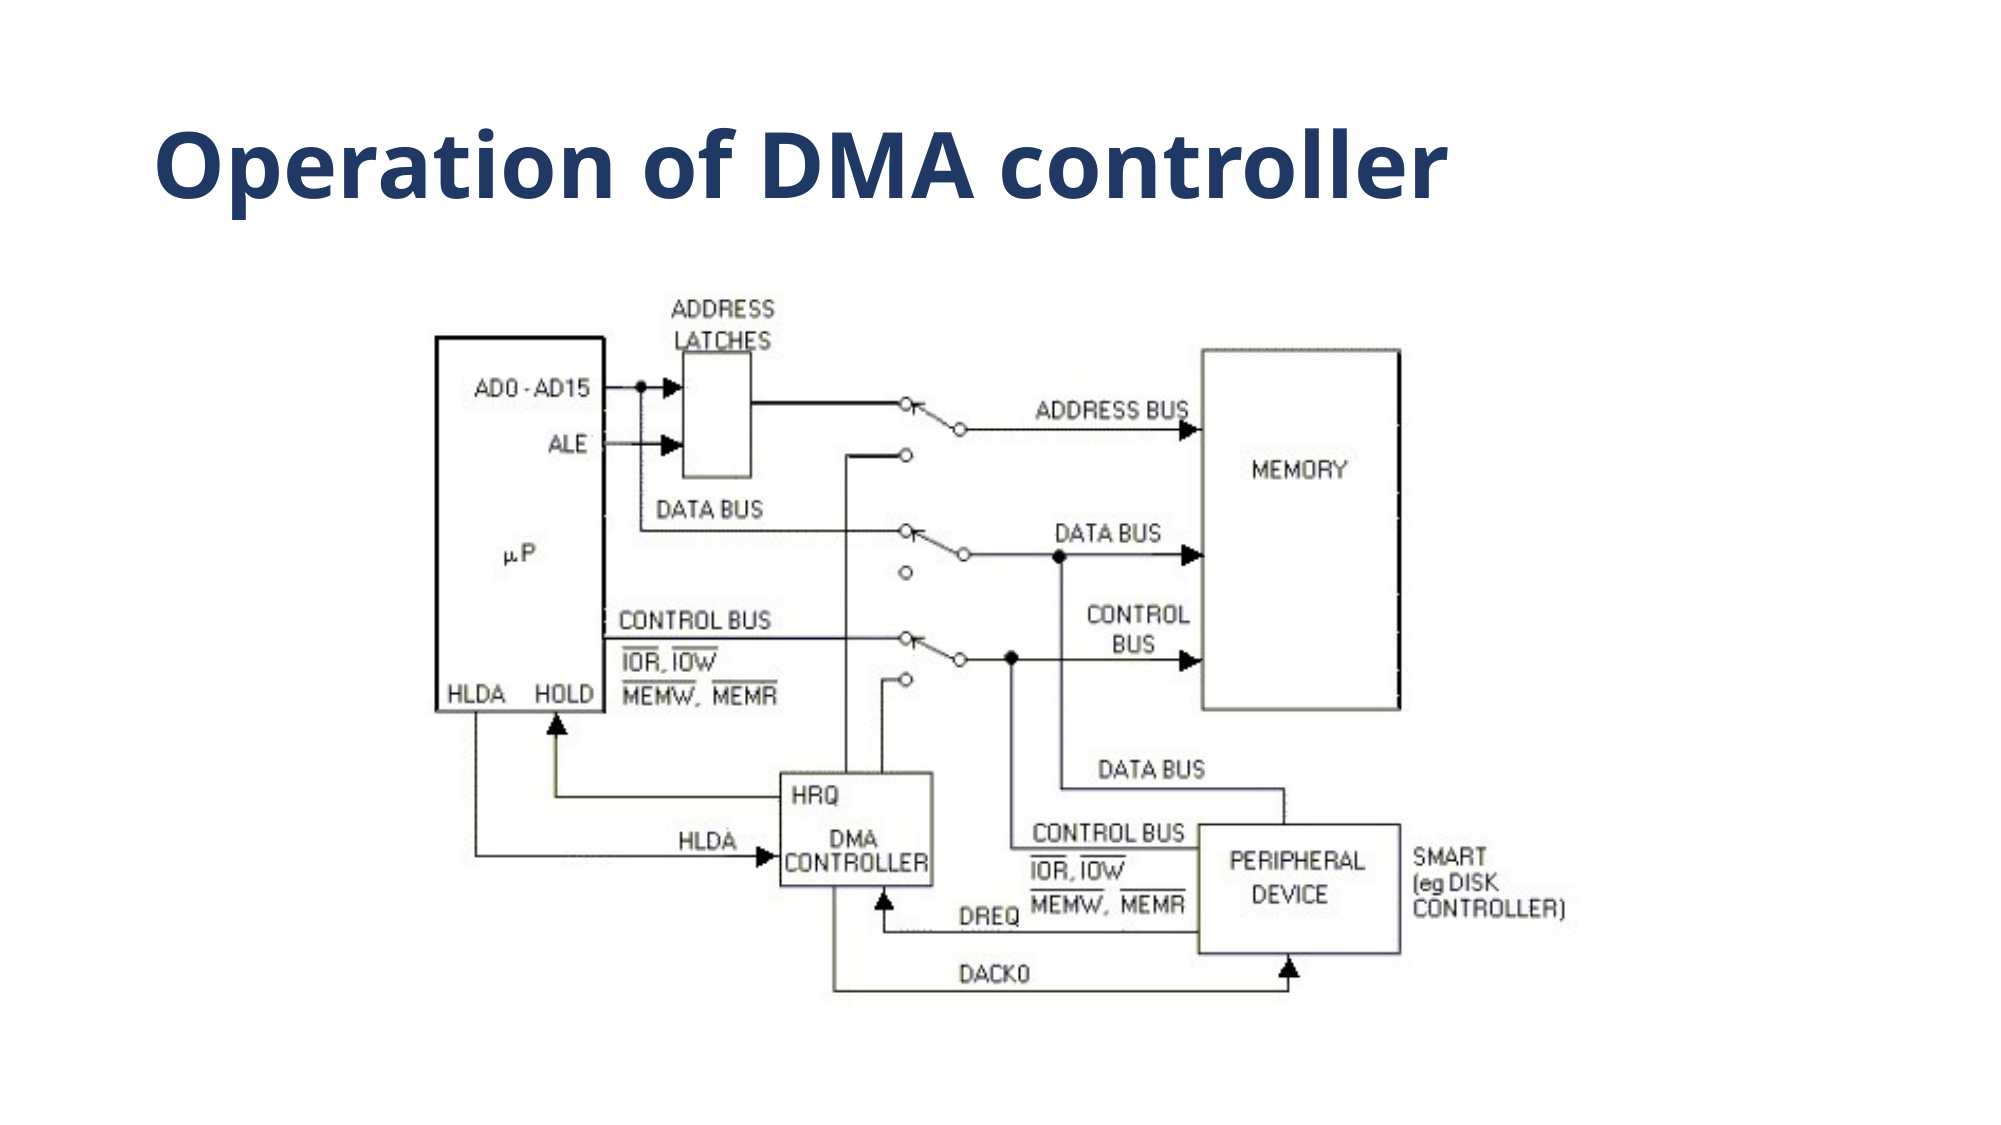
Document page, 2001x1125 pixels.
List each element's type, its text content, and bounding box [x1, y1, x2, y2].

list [395, 277, 1605, 1033]
title Operation of DMA controller [137, 59, 1863, 278]
